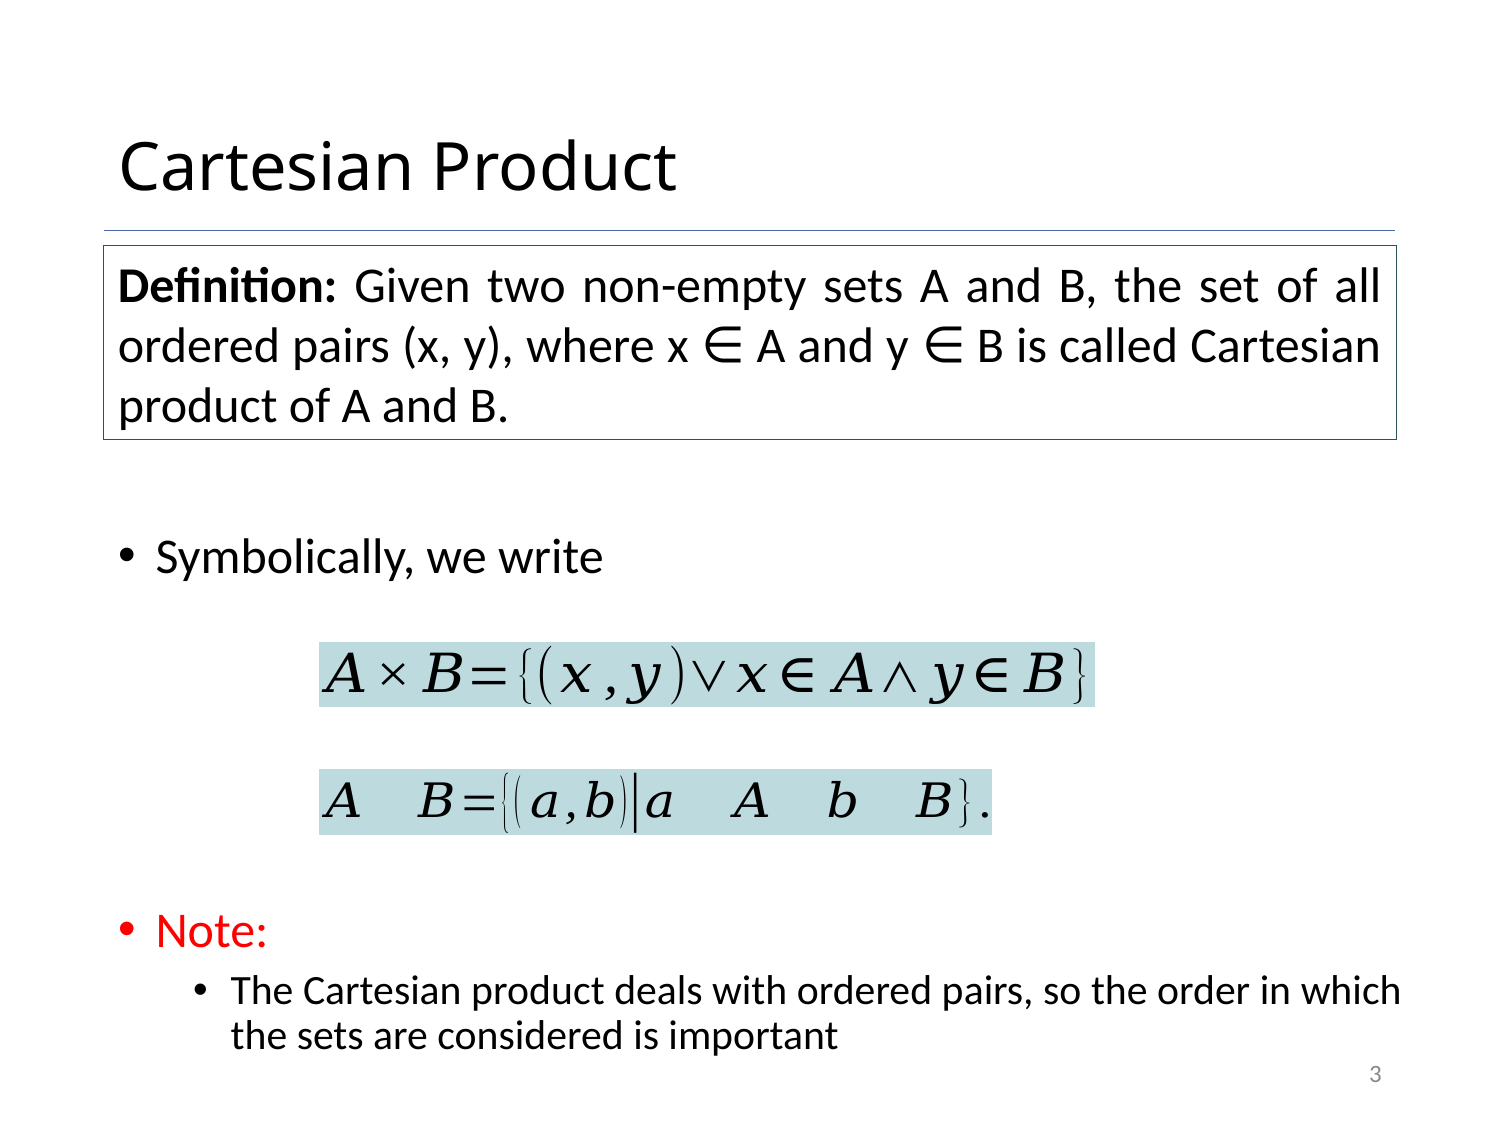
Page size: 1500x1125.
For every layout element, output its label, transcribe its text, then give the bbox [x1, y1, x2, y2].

list Symbolically, we write Note: The Cartesian product deals with ordered pairs, so the order in which the sets are considered is important [103, 442, 1428, 1105]
text_box Definition: Given two non-empty sets A and B, the set of all ordered pairs (x, y), where x ∈ A and y ∈ B is called Cartesian product of A and B. [103, 245, 1397, 440]
title Cartesian Product [103, 59, 1397, 245]
slide_number 3 [1059, 1042, 1397, 1103]
